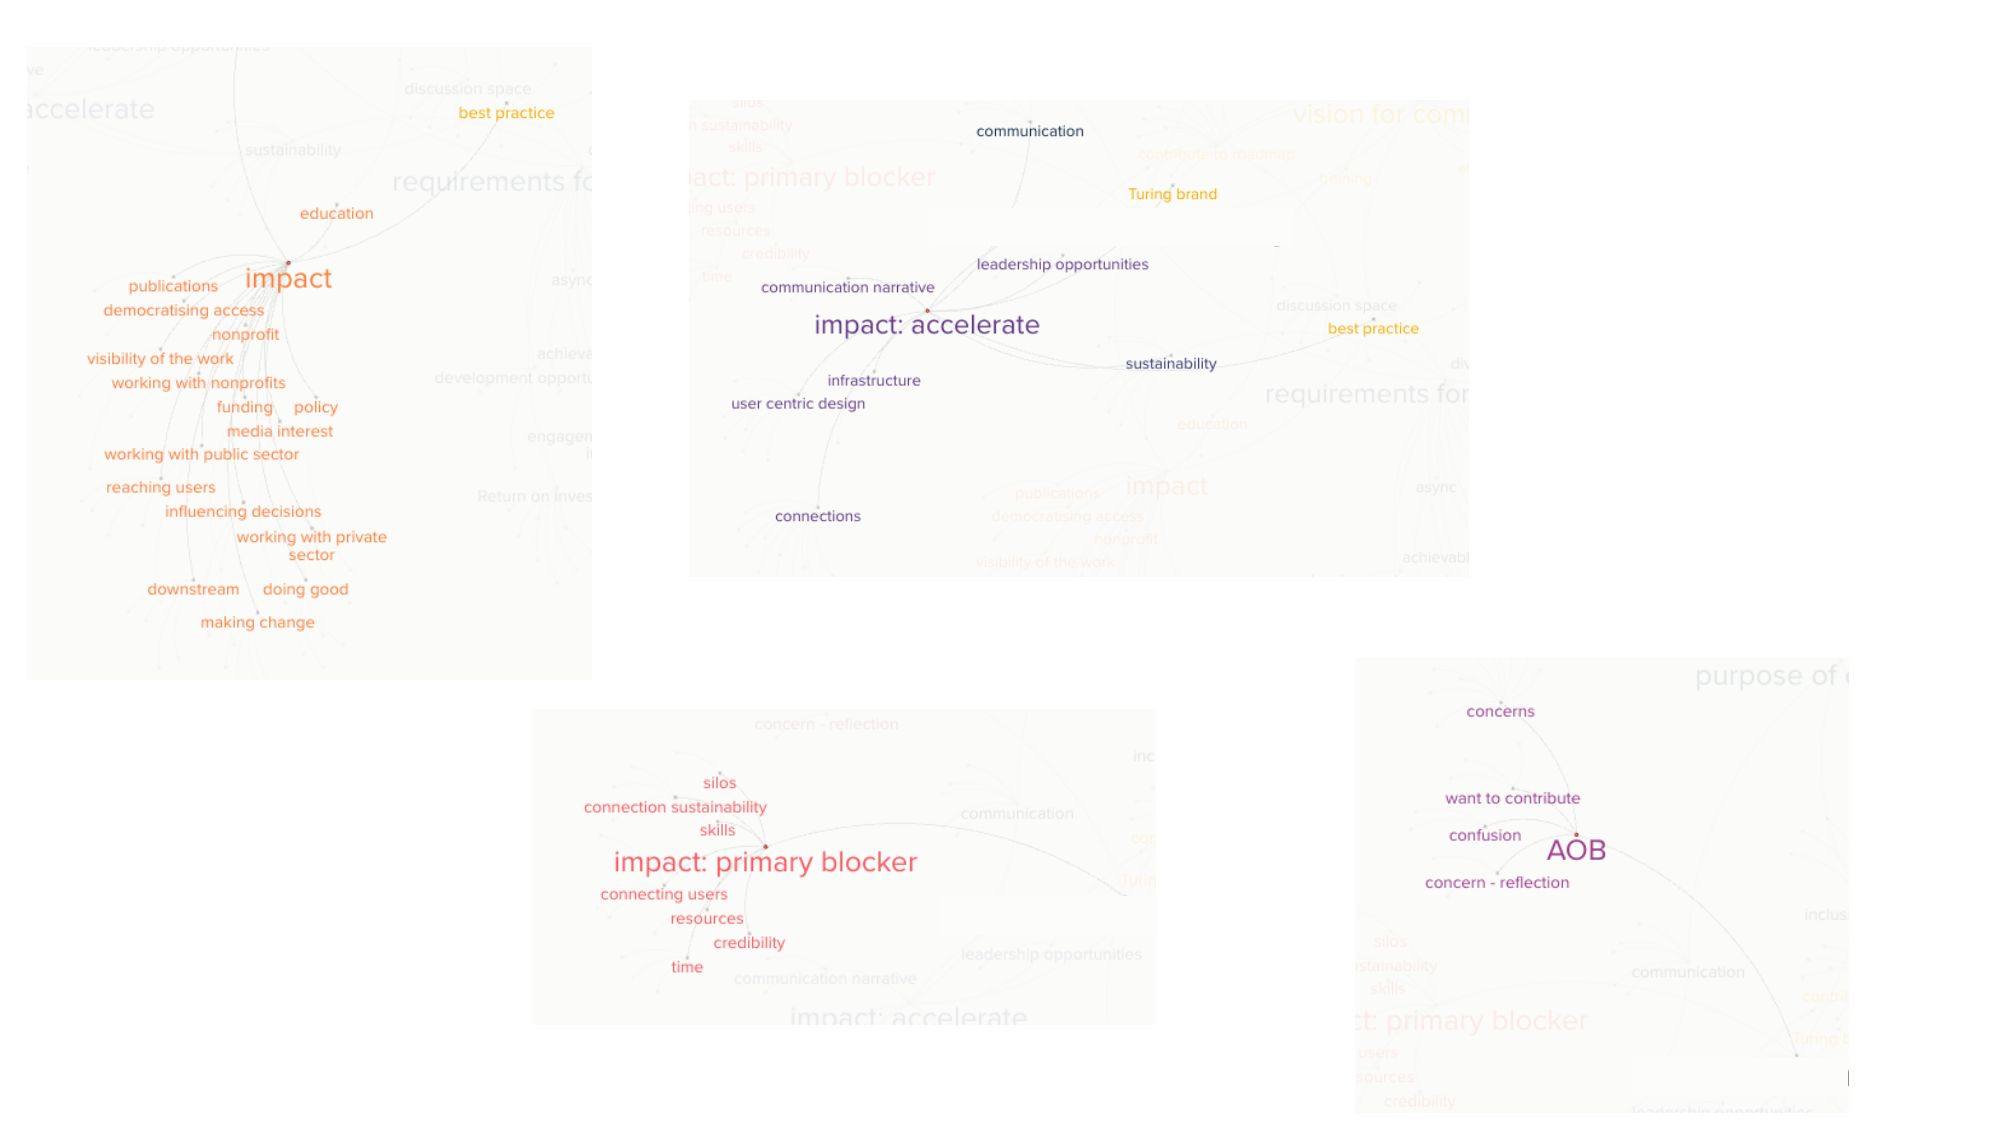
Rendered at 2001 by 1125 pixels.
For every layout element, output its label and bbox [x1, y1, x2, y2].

picture [27, 46, 593, 681]
text_box [688, 100, 1469, 578]
text_box [1355, 658, 1850, 1113]
text_box [532, 709, 1156, 1025]
